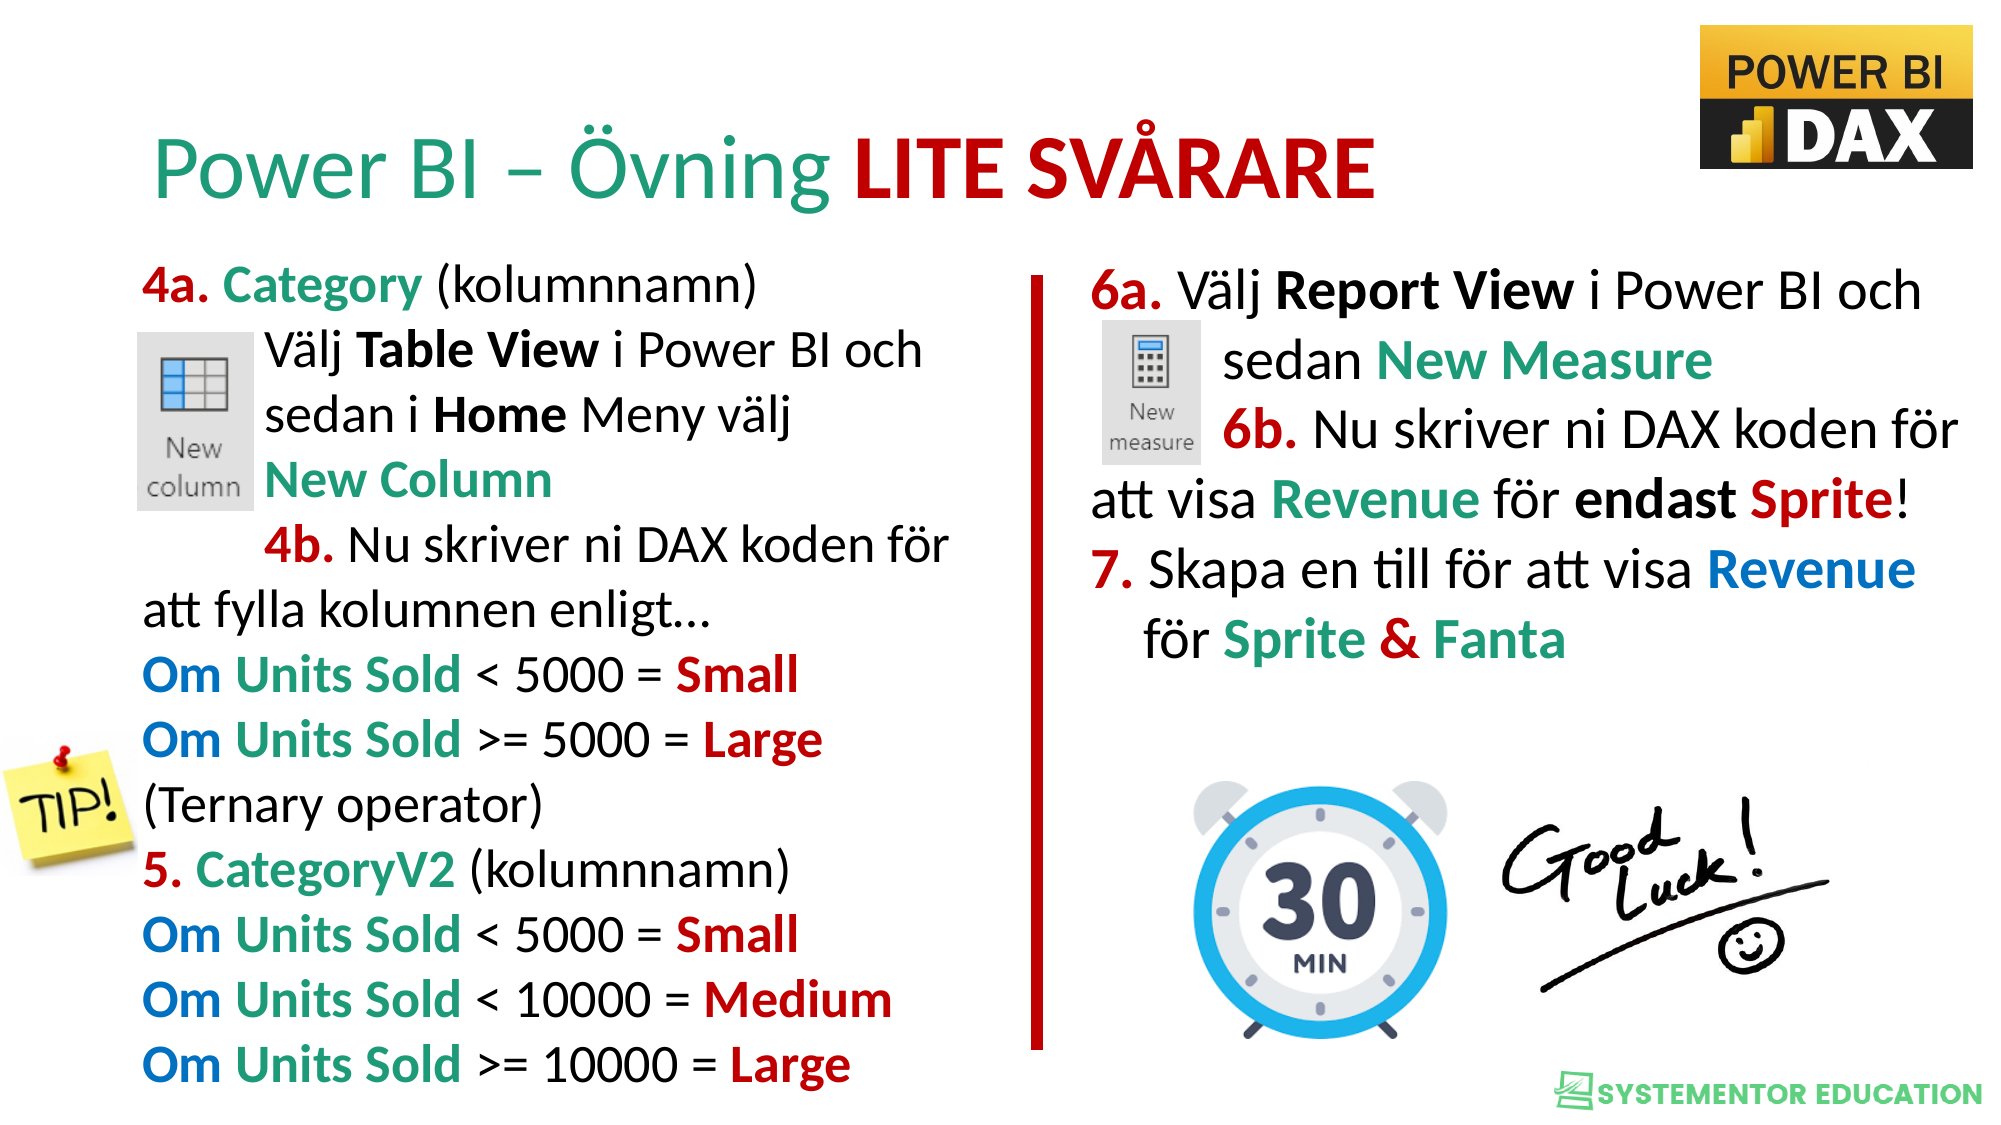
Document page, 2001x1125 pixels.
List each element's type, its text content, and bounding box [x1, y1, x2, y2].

picture [137, 332, 254, 511]
picture [1102, 320, 1201, 465]
text_box 4a. Category (kolumnnamn) Välj Table View i Power BI och sedan i Home Meny välj New Column 4b. Nu skriver ni DAX koden för att fylla kolumnen enligt… Om Units Sold < 5000 = Small Om Units Sold >= 5000 = Large (Ternary operator) 5. CategoryV2 (kolumnnamn) Om Units Sold < 5000 = Small Om Units Sold < 10000 = Medium Om Units Sold >= 10000 = Large [122, 238, 1037, 1125]
picture [1191, 780, 1450, 1040]
text_box Power BI – Övning LITE SVÅRARE [137, 59, 1863, 278]
picture [1700, 25, 1973, 169]
text_box 6a. Välj Report View i Power BI och sedan New Measure 6b. Nu skriver ni DAX koden för att visa Revenue för endast Sprite! 7. Skapa en till för att visa Revenue för Sprite & Fanta [1070, 240, 1985, 763]
picture [1545, 1057, 1996, 1125]
picture [0, 732, 138, 877]
picture [1457, 762, 1877, 1042]
